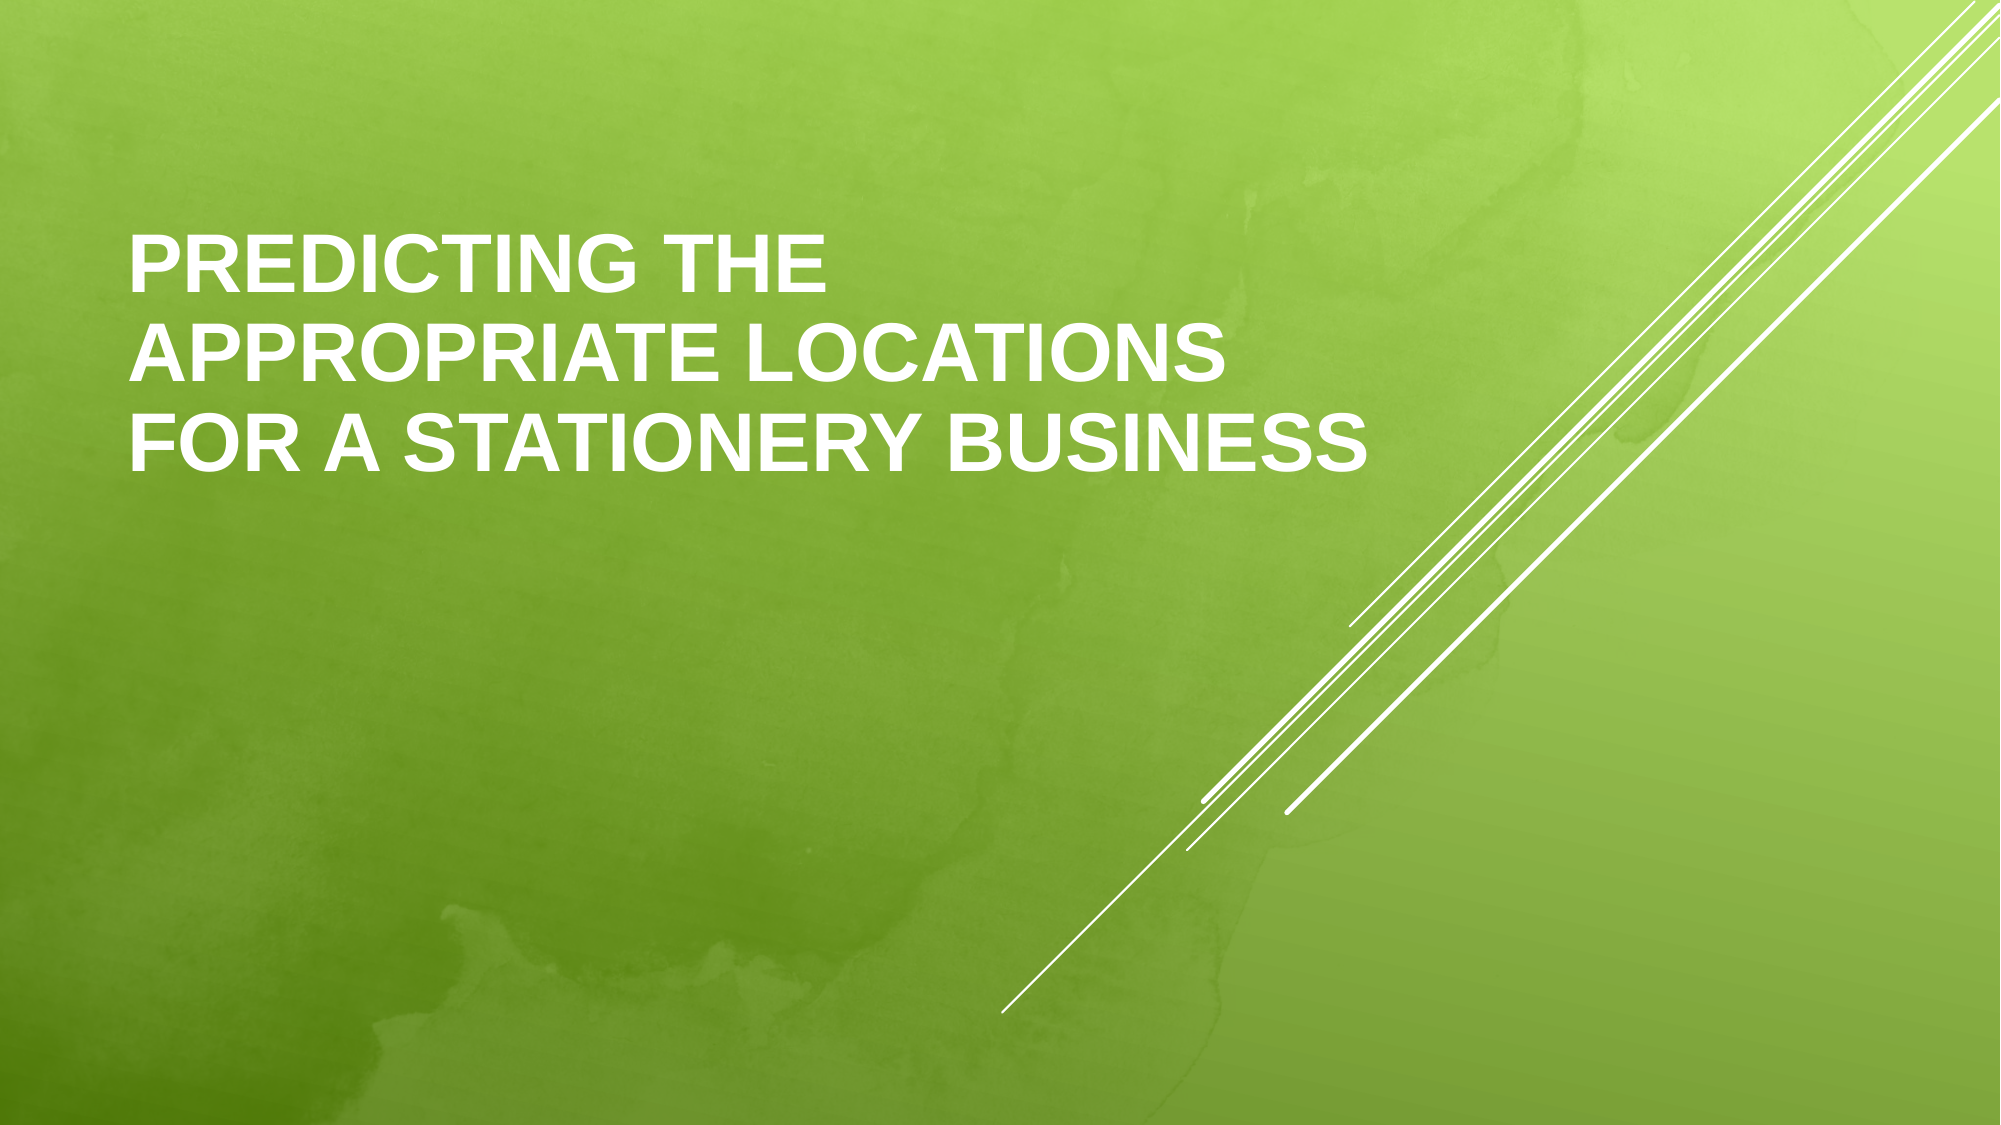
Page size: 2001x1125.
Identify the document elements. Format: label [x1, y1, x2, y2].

picture [0, 0, 2000, 1125]
text_box [1001, 1, 2000, 1013]
